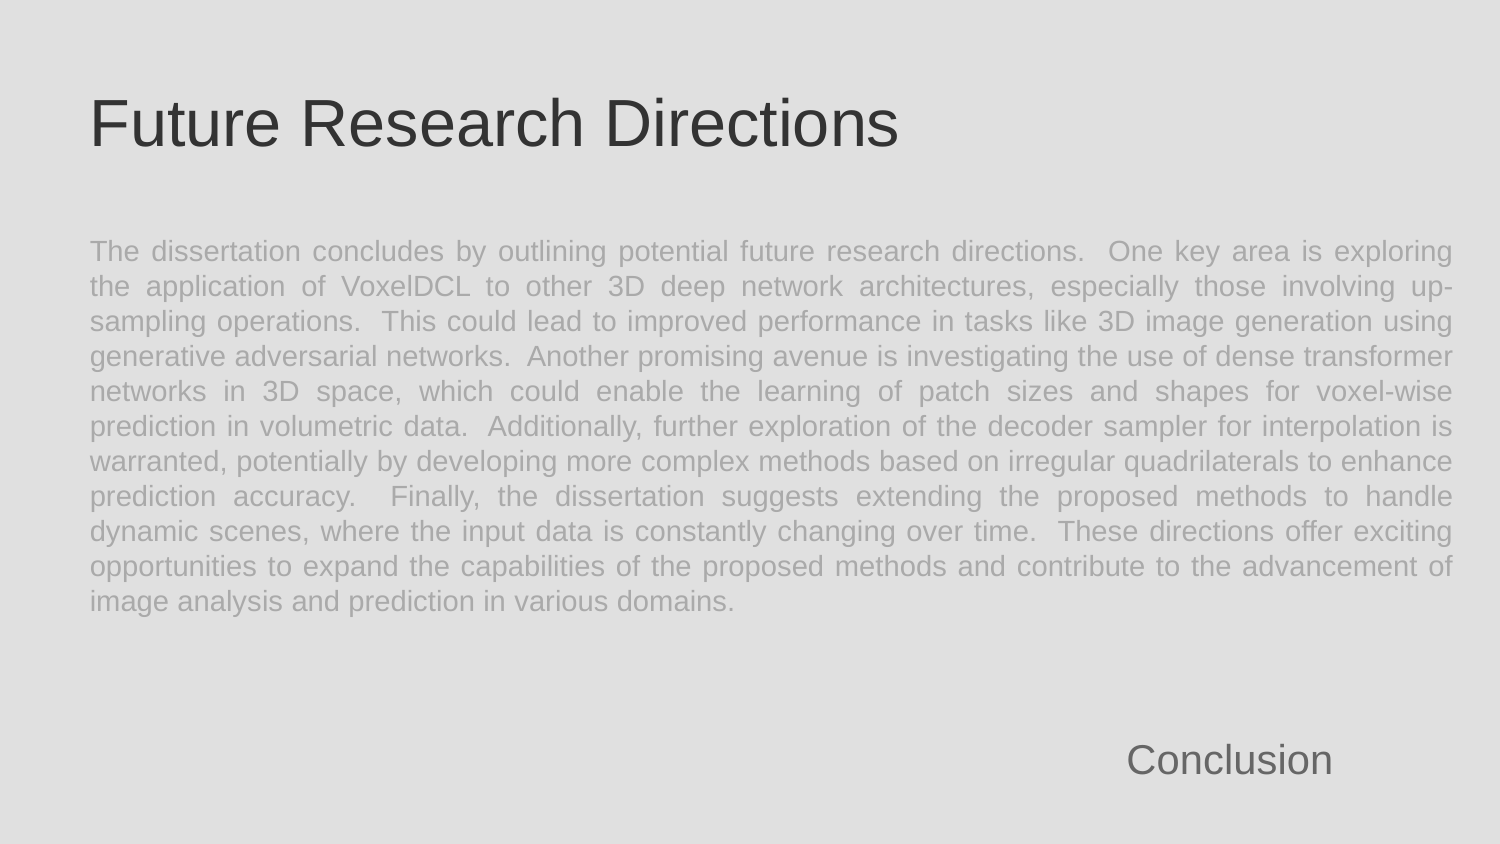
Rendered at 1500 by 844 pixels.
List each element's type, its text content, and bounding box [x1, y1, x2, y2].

text_box Future Research Directions [74, 44, 1425, 195]
text_box The dissertation concludes by outlining potential future research directions. One key area is exploring the application of VoxelDCL to other 3D deep network architectures, especially those involving up-sampling operations. This could lead to improved performance in tasks like 3D image generation using generative adversarial networks. Another promising avenue is investigating the use of dense transformer networks in 3D space, which could enable the learning of patch sizes and shapes for voxel-wise prediction in volumetric data. Additionally, further exploration of the decoder sampler for interpolation is warranted, potentially by developing more complex methods based on irregular quadrilaterals to enhance prediction accuracy. Finally, the dissertation suggests extending the proposed methods to handle dynamic scenes, where the input data is constantly changing over time. These directions offer exciting opportunities to expand the capabilities of the proposed methods and contribute to the advancement of image analysis and prediction in various domains. [74, 224, 1470, 765]
text_box Conclusion [929, 719, 1500, 795]
